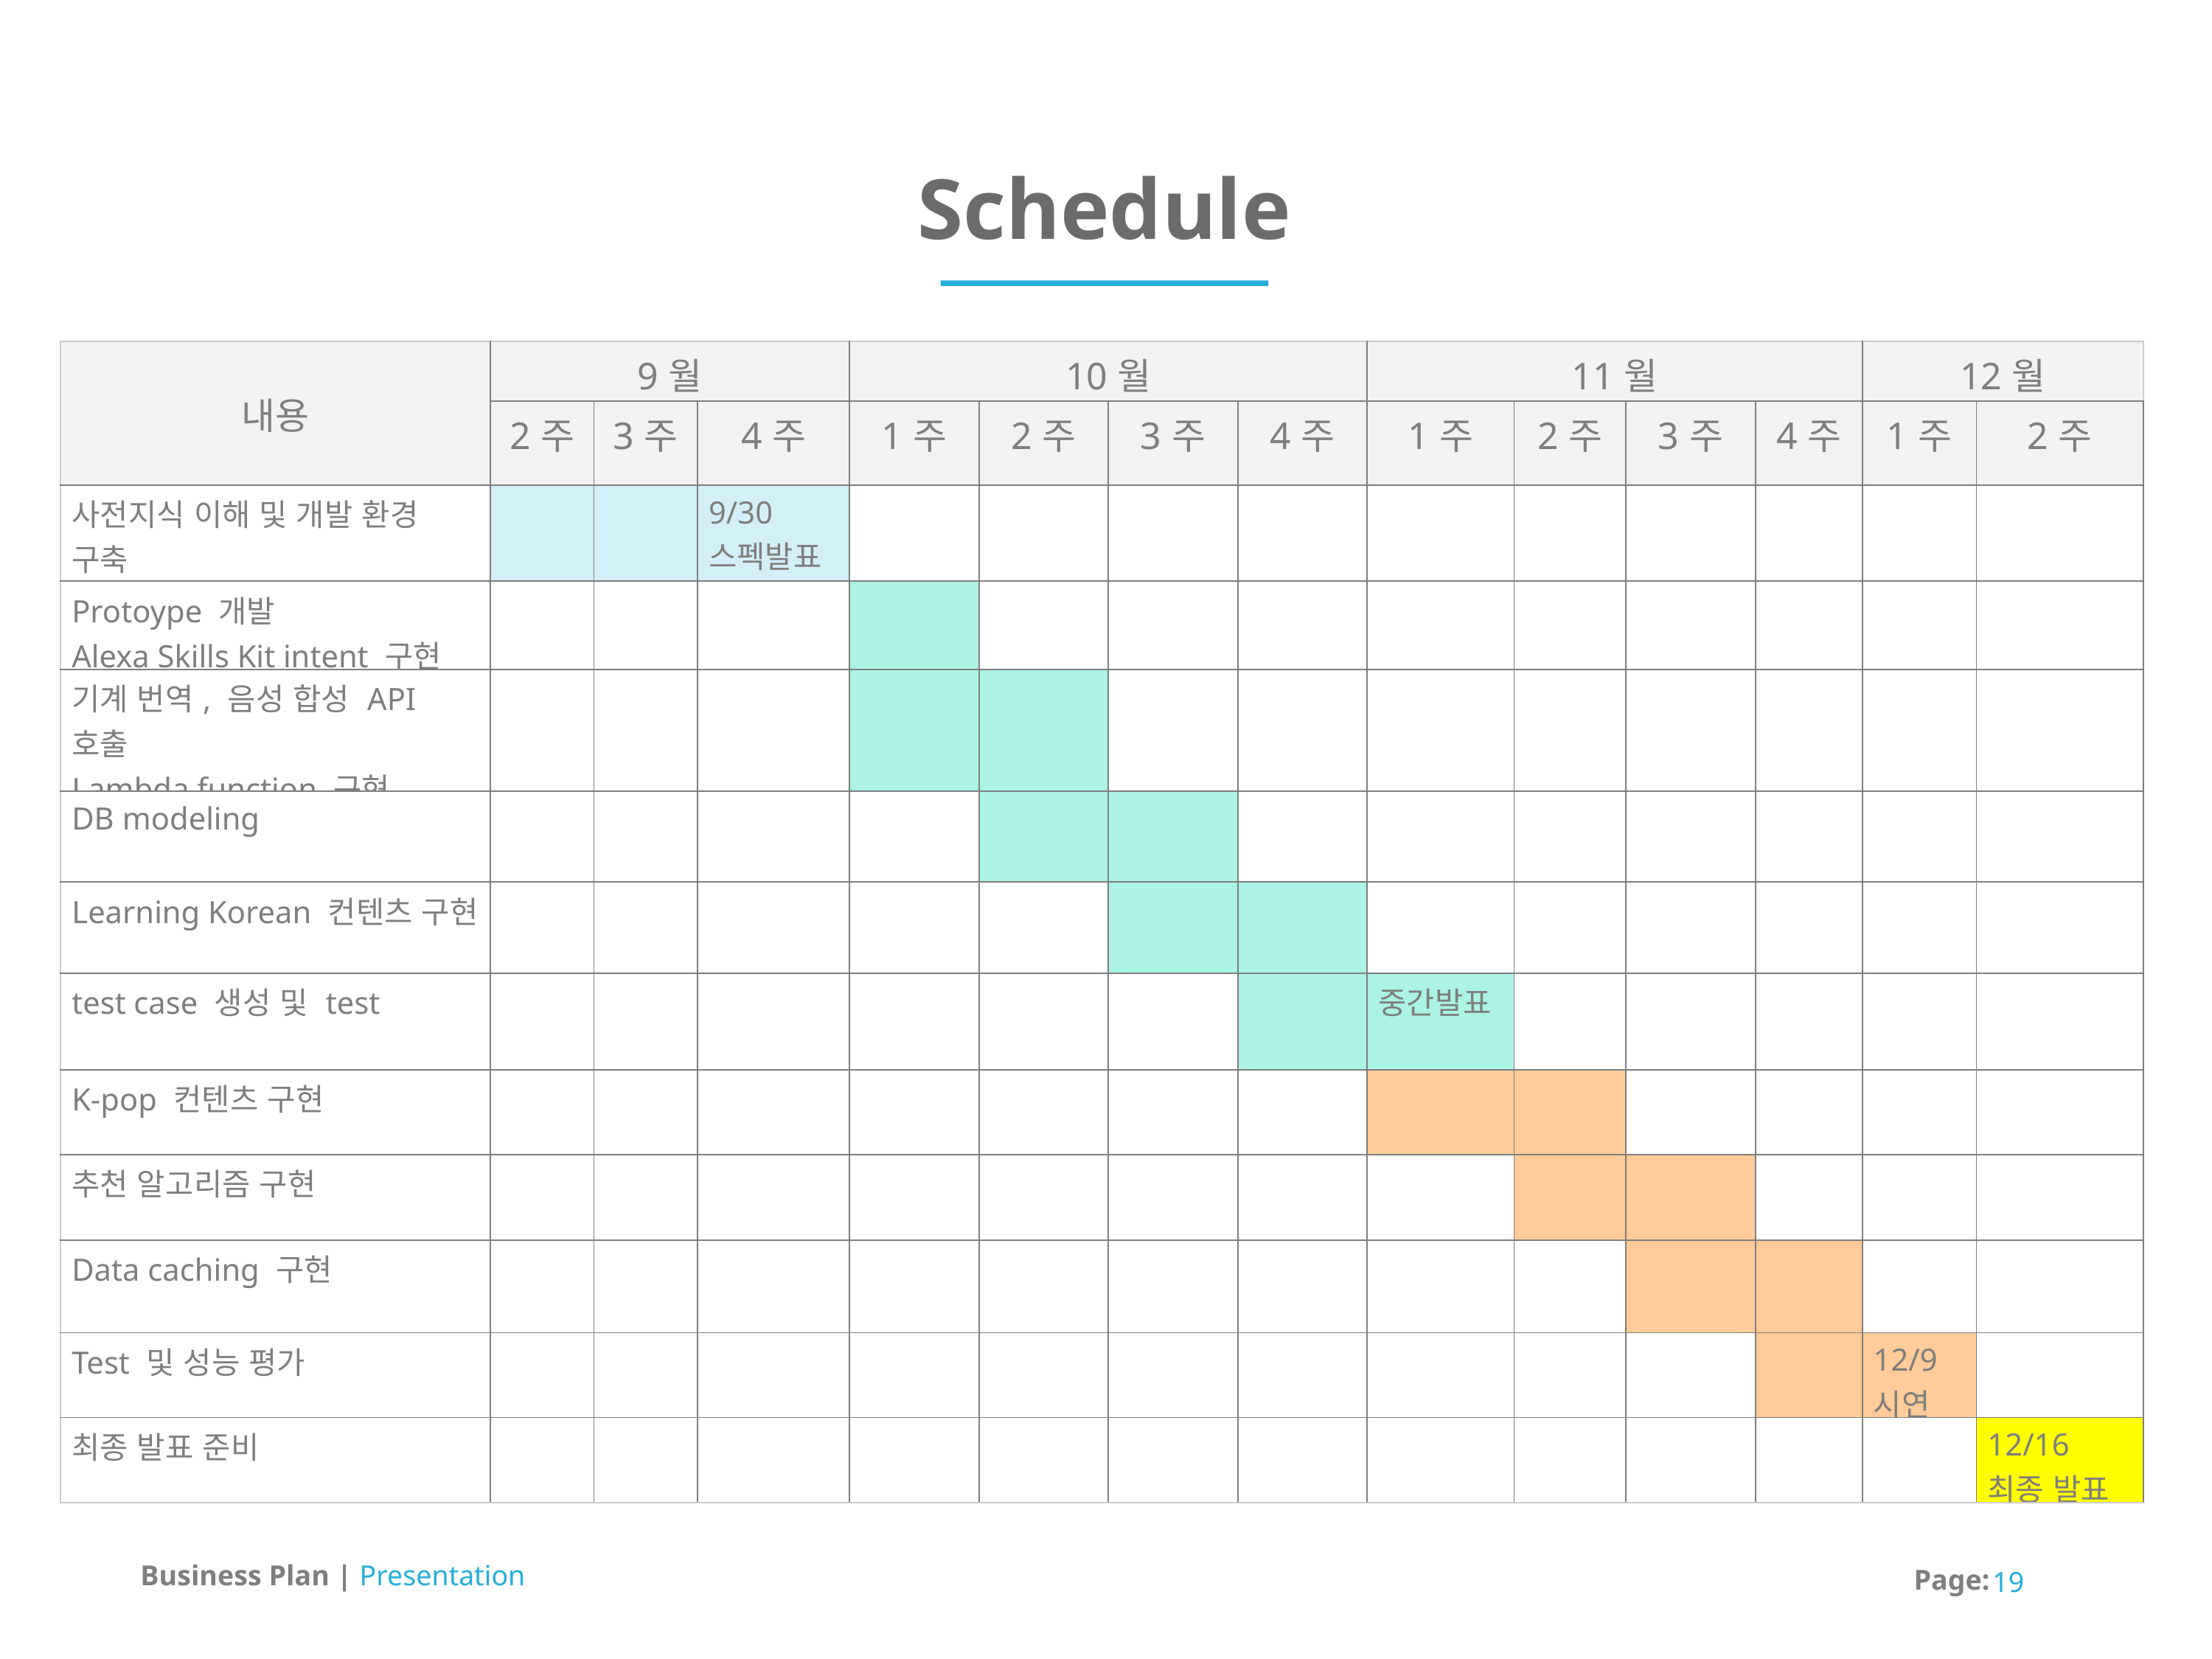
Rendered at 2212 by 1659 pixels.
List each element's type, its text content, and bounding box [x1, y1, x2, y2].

table_cell 1주 [1863, 402, 1976, 484]
table_cell [1239, 486, 1366, 580]
table_cell [980, 1071, 1107, 1154]
table_cell [850, 1333, 978, 1417]
table_header 12월 [1863, 342, 2143, 400]
table_cell [594, 1155, 697, 1239]
table_cell [1239, 1071, 1366, 1154]
table_cell [594, 582, 697, 669]
table_cell [1239, 1333, 1366, 1417]
table_cell [594, 1333, 697, 1417]
table_cell 3주 [1109, 402, 1237, 484]
table_cell [1627, 1071, 1755, 1154]
table_cell [1627, 1333, 1755, 1417]
table_cell [1514, 792, 1625, 881]
table_cell [850, 1241, 978, 1332]
table_cell [850, 582, 978, 669]
table_cell [698, 1333, 849, 1417]
table_cell [850, 1155, 978, 1239]
table_cell 12/16 최종 발표 [1977, 1418, 2143, 1502]
table_cell 1주 [850, 402, 978, 484]
table_cell [594, 1241, 697, 1332]
table_header 내용 [61, 342, 490, 484]
table_cell [1109, 974, 1237, 1069]
table_cell [1368, 1241, 1514, 1332]
table_cell [980, 1333, 1107, 1417]
table_cell [698, 670, 849, 790]
table_cell [491, 1333, 594, 1417]
table_cell [1977, 582, 2143, 669]
table_cell [1239, 1241, 1366, 1332]
table_cell [1977, 1241, 2143, 1332]
table_cell [491, 1241, 594, 1332]
table_cell [980, 1418, 1107, 1502]
table_cell [1514, 486, 1625, 580]
table_cell [980, 486, 1107, 580]
table_cell [1514, 582, 1625, 669]
table_cell Learning Korean 컨텐츠 구현 [61, 883, 490, 973]
table_cell [1627, 670, 1755, 790]
table_cell [491, 1071, 594, 1154]
table_cell [1977, 974, 2143, 1069]
table_cell [491, 582, 594, 669]
table_cell 3주 [1627, 402, 1755, 484]
table_cell 2주 [980, 402, 1107, 484]
table_cell [594, 670, 697, 790]
table_cell [1863, 883, 1976, 973]
table_cell [1977, 670, 2143, 790]
table_cell [1627, 974, 1755, 1069]
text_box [940, 155, 1269, 286]
table_cell [1109, 1418, 1237, 1502]
table_cell [1368, 670, 1514, 790]
table_cell [980, 792, 1107, 881]
table_cell [698, 1071, 849, 1154]
table_cell [850, 486, 978, 580]
table_cell 기계 번역, 음성 합성 API 호출 Lambda function 구현 [61, 670, 490, 790]
table_cell 4주 [1756, 402, 1862, 484]
table_cell [980, 670, 1107, 790]
table_cell [980, 974, 1107, 1069]
table_cell [1756, 792, 1862, 881]
table_cell 추천 알고리즘 구현 [61, 1155, 490, 1239]
table_cell [1627, 1241, 1755, 1332]
table_cell [1109, 792, 1237, 881]
table_cell [1863, 1071, 1976, 1154]
table_cell 1주 [1368, 402, 1514, 484]
table_cell [1863, 1155, 1976, 1239]
table_cell [850, 1418, 978, 1502]
table_cell [1514, 1418, 1625, 1502]
table_cell [594, 883, 697, 973]
table_cell [491, 1418, 594, 1502]
table_cell [1109, 1241, 1237, 1332]
table_cell [1109, 670, 1237, 790]
table_cell [491, 486, 594, 580]
table_cell [1239, 974, 1366, 1069]
table_cell [1756, 486, 1862, 580]
table_cell [850, 883, 978, 973]
table_cell [1109, 1071, 1237, 1154]
table_cell [1756, 1155, 1862, 1239]
table_cell [1627, 582, 1755, 669]
table_cell 2주 [1977, 402, 2143, 484]
table_cell [491, 974, 594, 1069]
table_cell [1368, 582, 1514, 669]
table_cell [698, 582, 849, 669]
table_cell [698, 883, 849, 973]
table_cell test case 생성 및 test [61, 974, 490, 1069]
table_cell [491, 1155, 594, 1239]
table_cell [698, 1155, 849, 1239]
table_cell [594, 974, 697, 1069]
table_cell [1239, 883, 1366, 973]
table_cell [1514, 1071, 1625, 1154]
table_cell [1863, 486, 1976, 580]
table_cell [1368, 792, 1514, 881]
table_cell [1239, 792, 1366, 881]
table_cell [1863, 974, 1976, 1069]
table_cell [850, 974, 978, 1069]
table_cell [1977, 1333, 2143, 1417]
table_cell [1368, 1418, 1514, 1502]
table_cell [491, 883, 594, 973]
table_cell [1627, 792, 1755, 881]
table_cell Protoype 개발 Alexa Skills Kit intent 구현 [61, 582, 490, 669]
table_cell [1109, 486, 1237, 580]
table_cell [1977, 792, 2143, 881]
table_cell Data caching 구현 [61, 1241, 490, 1332]
table_cell [1368, 1155, 1514, 1239]
table_cell [1514, 883, 1625, 973]
table_cell [1368, 1333, 1514, 1417]
table_cell [1756, 974, 1862, 1069]
table_cell 사전지식 이해 및 개발 환경 구축 [61, 486, 490, 580]
table_cell [698, 1418, 849, 1502]
table_cell [1514, 1241, 1625, 1332]
table_cell [1368, 486, 1514, 580]
table_cell [1756, 1241, 1862, 1332]
table_cell [1109, 883, 1237, 973]
table_cell 4주 [698, 402, 849, 484]
table_cell [698, 1241, 849, 1332]
table_cell [1756, 1071, 1862, 1154]
table_cell [1977, 1155, 2143, 1239]
table_cell K-pop 컨텐츠 구현 [61, 1071, 490, 1154]
table_cell [594, 486, 697, 580]
table_cell 9/30 스펙발표 [698, 486, 849, 580]
table_cell [1514, 670, 1625, 790]
table_cell 최종 발표 준비 [61, 1418, 490, 1502]
table_cell [850, 670, 978, 790]
table_cell [1977, 883, 2143, 973]
table_cell [980, 1155, 1107, 1239]
table_cell [1863, 1241, 1976, 1332]
table_cell 중간발표 [1368, 974, 1514, 1069]
table_cell DB modeling [61, 792, 490, 881]
table_cell 12/9 시연 [1863, 1333, 1976, 1417]
table_header 11월 [1368, 342, 1862, 400]
table_cell [1514, 974, 1625, 1069]
table_cell [1109, 1333, 1237, 1417]
table_cell 3주 [594, 402, 697, 484]
table_cell [1109, 1155, 1237, 1239]
table_cell [850, 792, 978, 881]
table_cell [1368, 883, 1514, 973]
table_cell [980, 883, 1107, 973]
table_cell [1239, 1418, 1366, 1502]
table_cell [1863, 792, 1976, 881]
table_cell [698, 974, 849, 1069]
table_cell [1109, 582, 1237, 669]
table_cell [980, 1241, 1107, 1332]
table_cell [1977, 486, 2143, 580]
table_cell [1863, 582, 1976, 669]
table_cell [491, 792, 594, 881]
table_cell [1756, 1333, 1862, 1417]
table_cell [1863, 1418, 1976, 1502]
table_cell [1239, 582, 1366, 669]
table_cell [1756, 670, 1862, 790]
table_cell [1756, 1418, 1862, 1502]
table_cell [1368, 1071, 1514, 1154]
table_cell [1756, 883, 1862, 973]
table_cell [980, 582, 1107, 669]
table_cell [698, 792, 849, 881]
table_cell [1514, 1155, 1625, 1239]
table_cell [594, 1071, 697, 1154]
table_cell 2주 [491, 402, 594, 484]
table_cell Test 및 성능 평가 [61, 1333, 490, 1417]
table_header 10월 [850, 342, 1366, 400]
table_cell [1627, 883, 1755, 973]
table_cell [1863, 670, 1976, 790]
table_cell [1514, 1333, 1625, 1417]
table_cell [594, 1418, 697, 1502]
table_cell [1627, 486, 1755, 580]
table_cell [850, 1071, 978, 1154]
table_header 9월 [491, 342, 849, 400]
table_cell [1239, 670, 1366, 790]
table_cell [594, 792, 697, 881]
table_cell [491, 670, 594, 790]
table_cell [1756, 582, 1862, 669]
table_cell [1627, 1155, 1755, 1239]
table_cell [1627, 1418, 1755, 1502]
table_cell [1239, 1155, 1366, 1239]
table_cell [1977, 1071, 2143, 1154]
table_cell 4주 [1239, 402, 1366, 484]
table_cell 2주 [1514, 402, 1625, 484]
